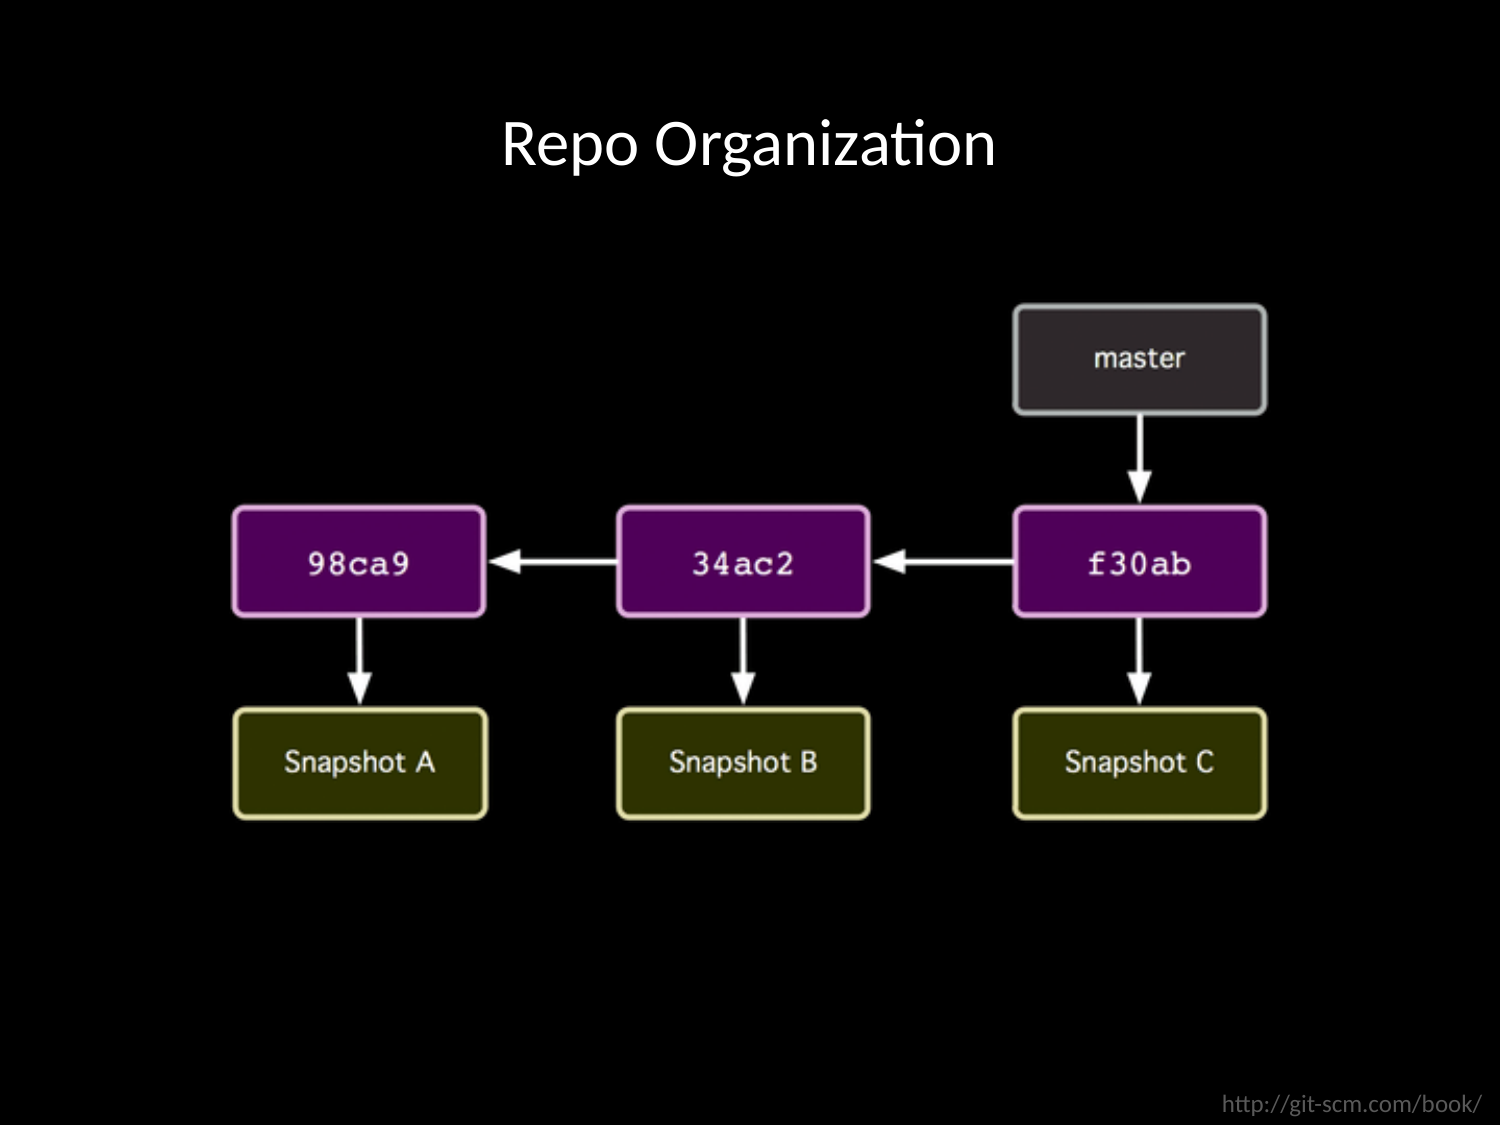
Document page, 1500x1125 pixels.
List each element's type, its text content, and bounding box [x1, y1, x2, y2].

text_box Repo Organization [75, 45, 1425, 233]
text_box http://git-scm.com/book/ [1206, 1079, 1498, 1125]
picture [228, 299, 1271, 824]
